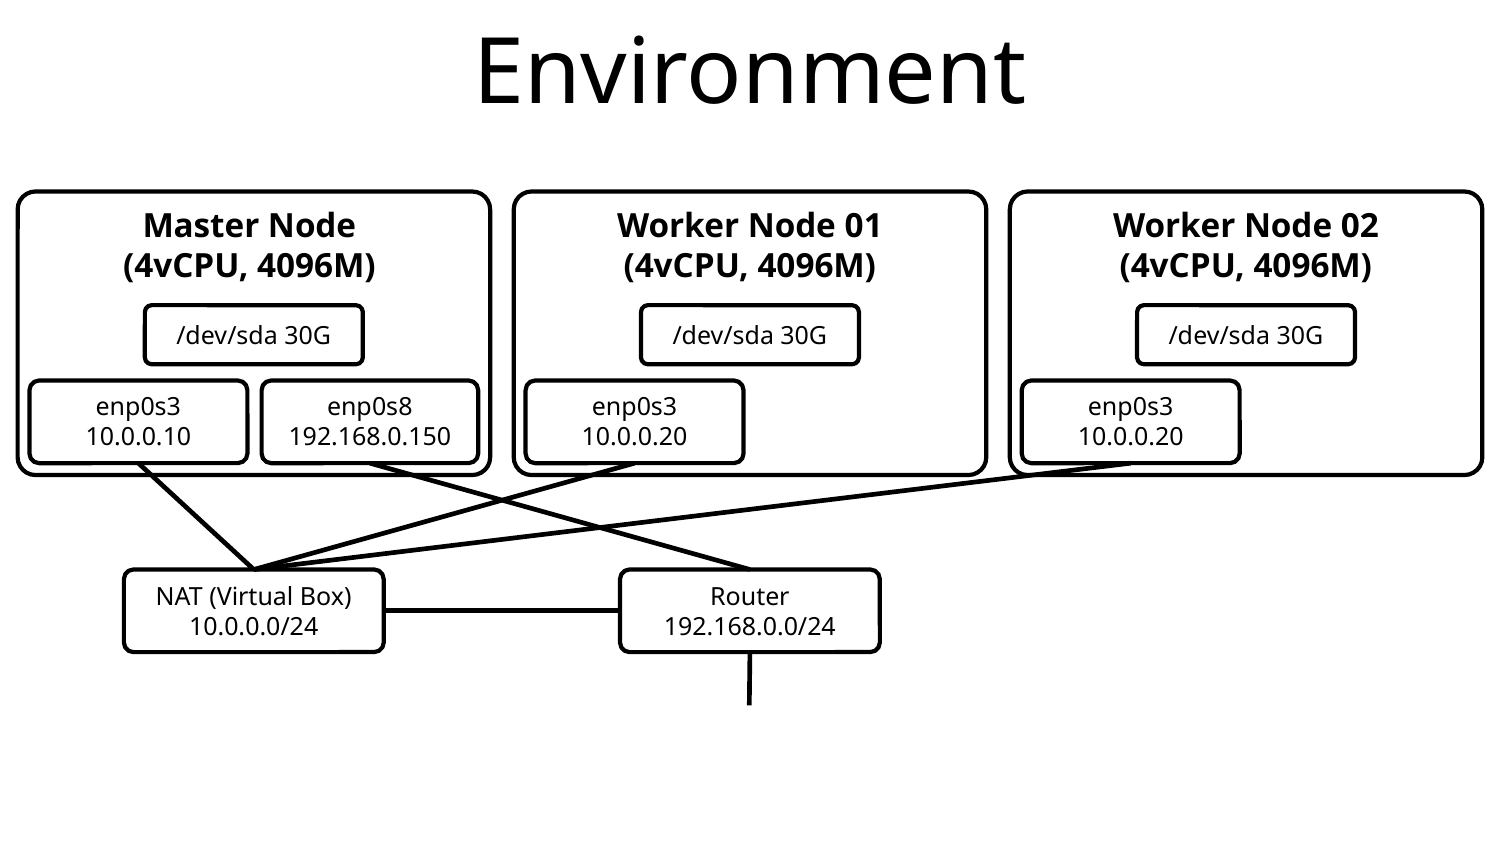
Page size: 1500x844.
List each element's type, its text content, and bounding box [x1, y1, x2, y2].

text_box enp0s3 10.0.0.20 [523, 378, 746, 460]
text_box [138, 462, 251, 570]
title Environment [75, 0, 1425, 138]
text_box /dev/sda 30G [638, 303, 862, 367]
text_box enp0s3 10.0.0.10 [27, 378, 250, 466]
text_box enp0s8 192.168.0.150 [259, 378, 481, 460]
text_box NAT (Virtual Box) 10.0.0.0/24 [121, 567, 386, 655]
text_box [253, 462, 1131, 570]
text_box /dev/sda 30G [1134, 303, 1358, 367]
text_box Worker Node 02 (4vCPU, 4096M) [1007, 189, 1485, 478]
text_box Router 192.168.0.0/24 [617, 577, 882, 655]
text_box enp0s3 10.0.0.20 [1019, 378, 1242, 466]
text_box Worker Node 01 (4vCPU, 4096M) [511, 189, 989, 461]
text_box Master Node (4vCPU, 4096M) [15, 189, 493, 478]
text_box /dev/sda 30G [142, 303, 365, 367]
